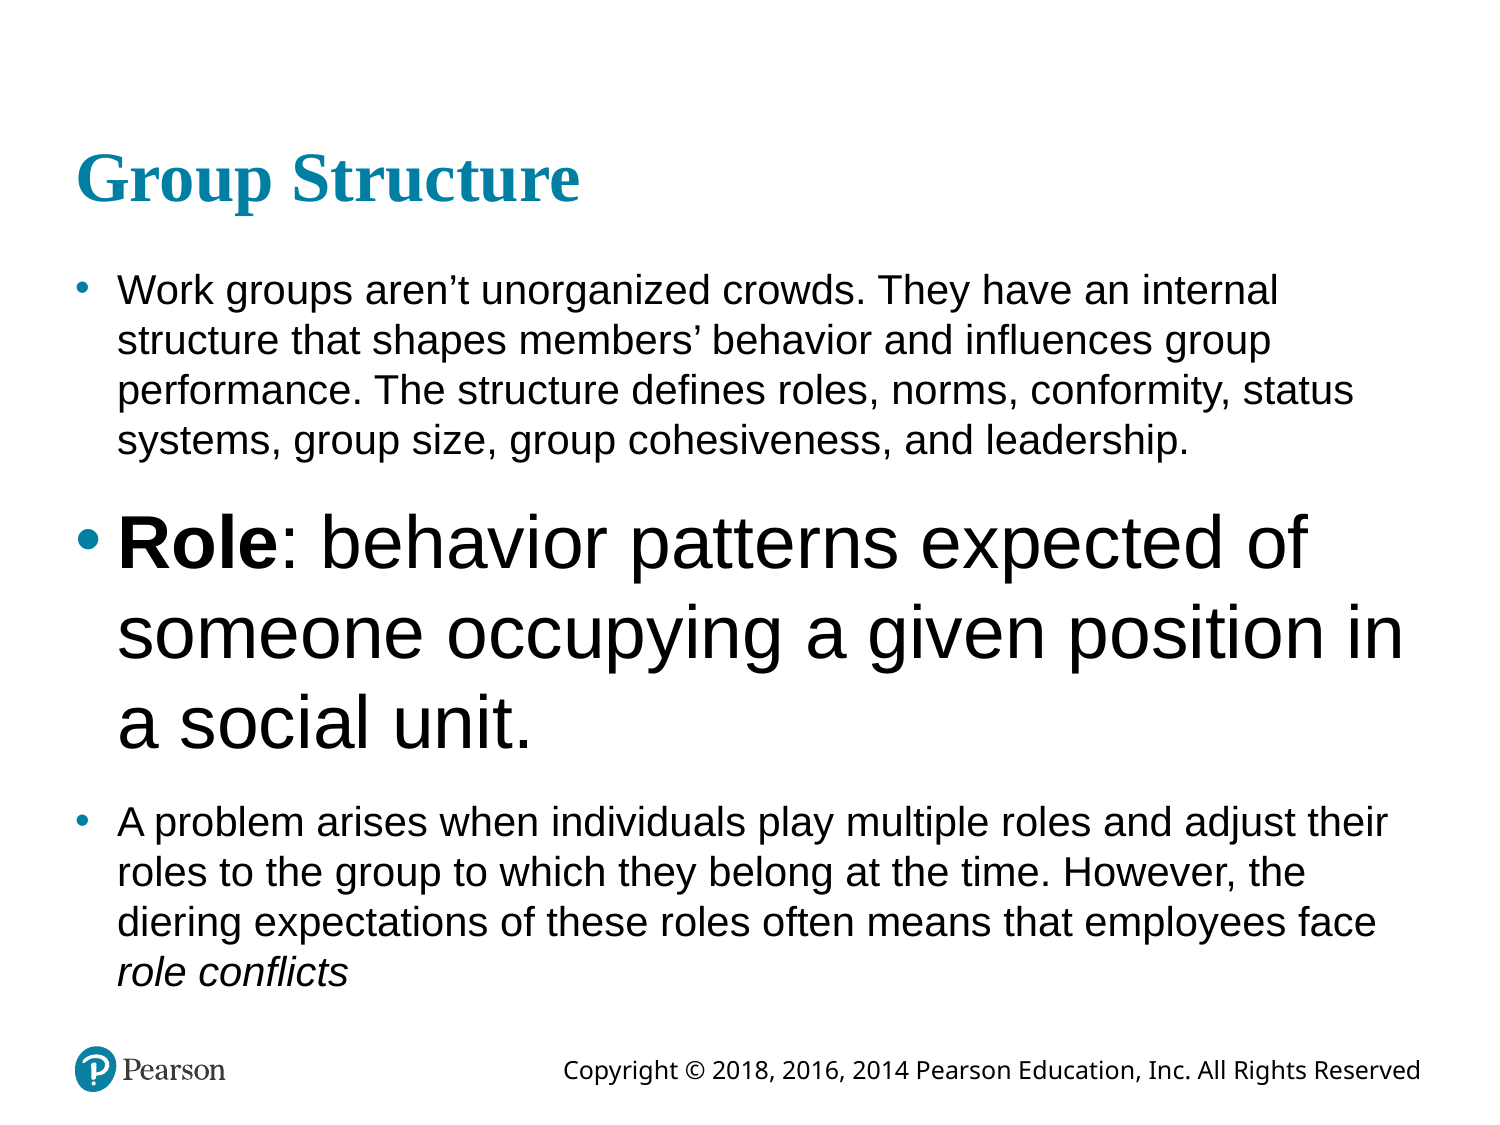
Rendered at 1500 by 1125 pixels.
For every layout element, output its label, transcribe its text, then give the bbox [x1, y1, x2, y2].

title Group Structure [75, 35, 1425, 216]
list Work groups aren’t unorganized crowds. They have an internal structure that shapes members’ behavior and influences group performance. The structure defines roles, norms, conformity, status systems, group size, group cohesiveness, and leadership. Role: behavior patterns expected of someone occupying a given position in a social unit. A problem arises when individuals play multiple roles and adjust their roles to the group to which they belong at the time. However, the diering expectations of these roles often means that employees face role conflicts [75, 262, 1425, 1005]
